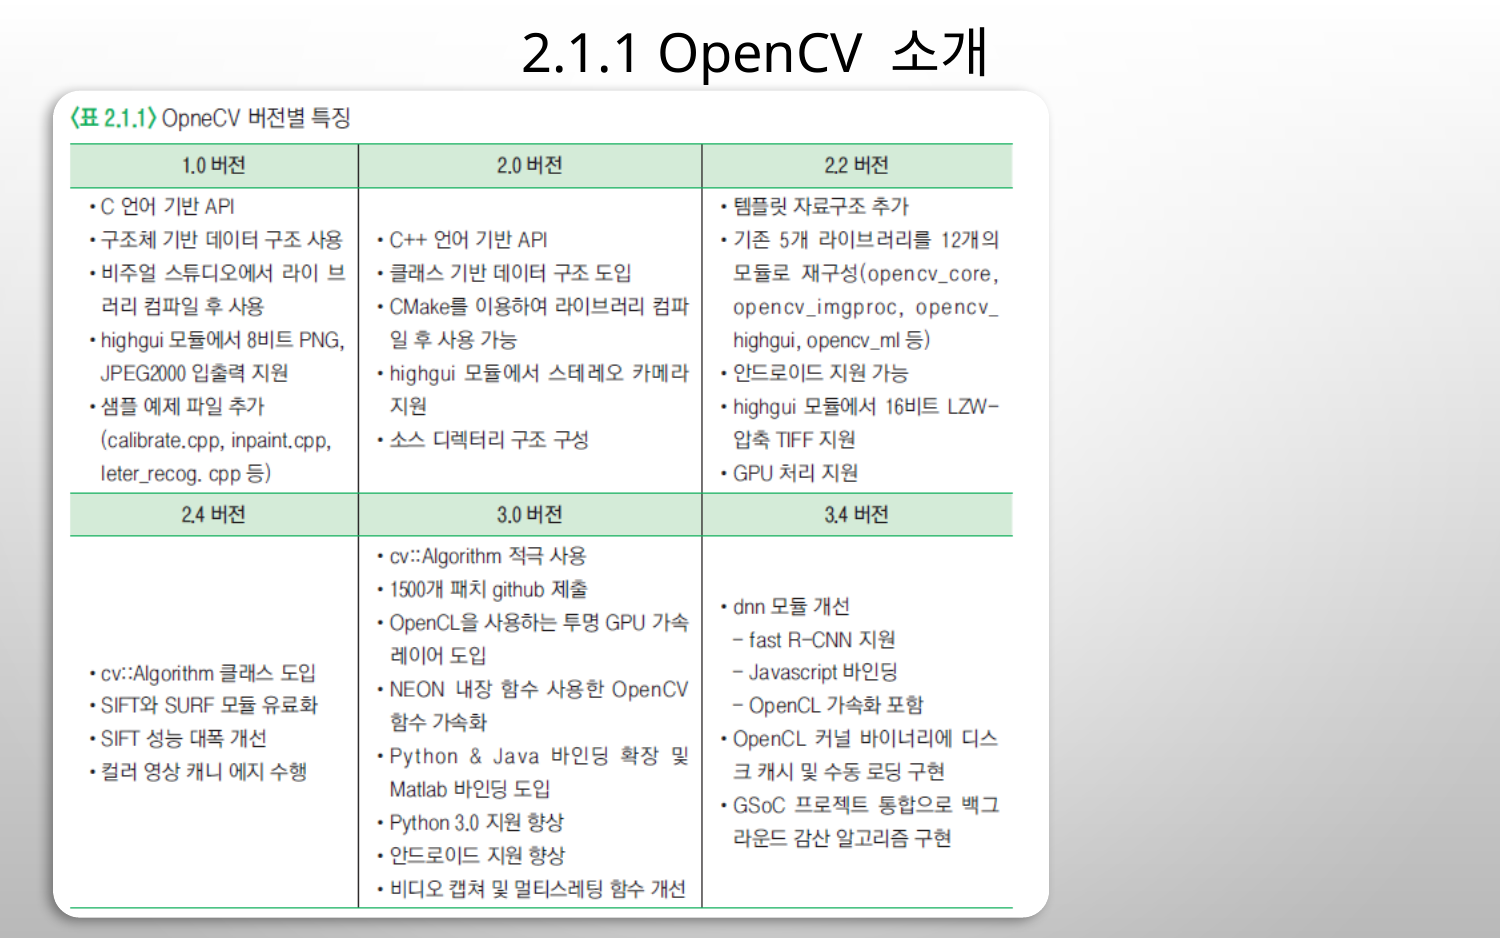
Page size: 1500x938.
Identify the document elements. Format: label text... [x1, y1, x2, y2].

title 2.1.1 OpenCV 소개 [53, 6, 1459, 105]
picture [0, 0, 1500, 938]
